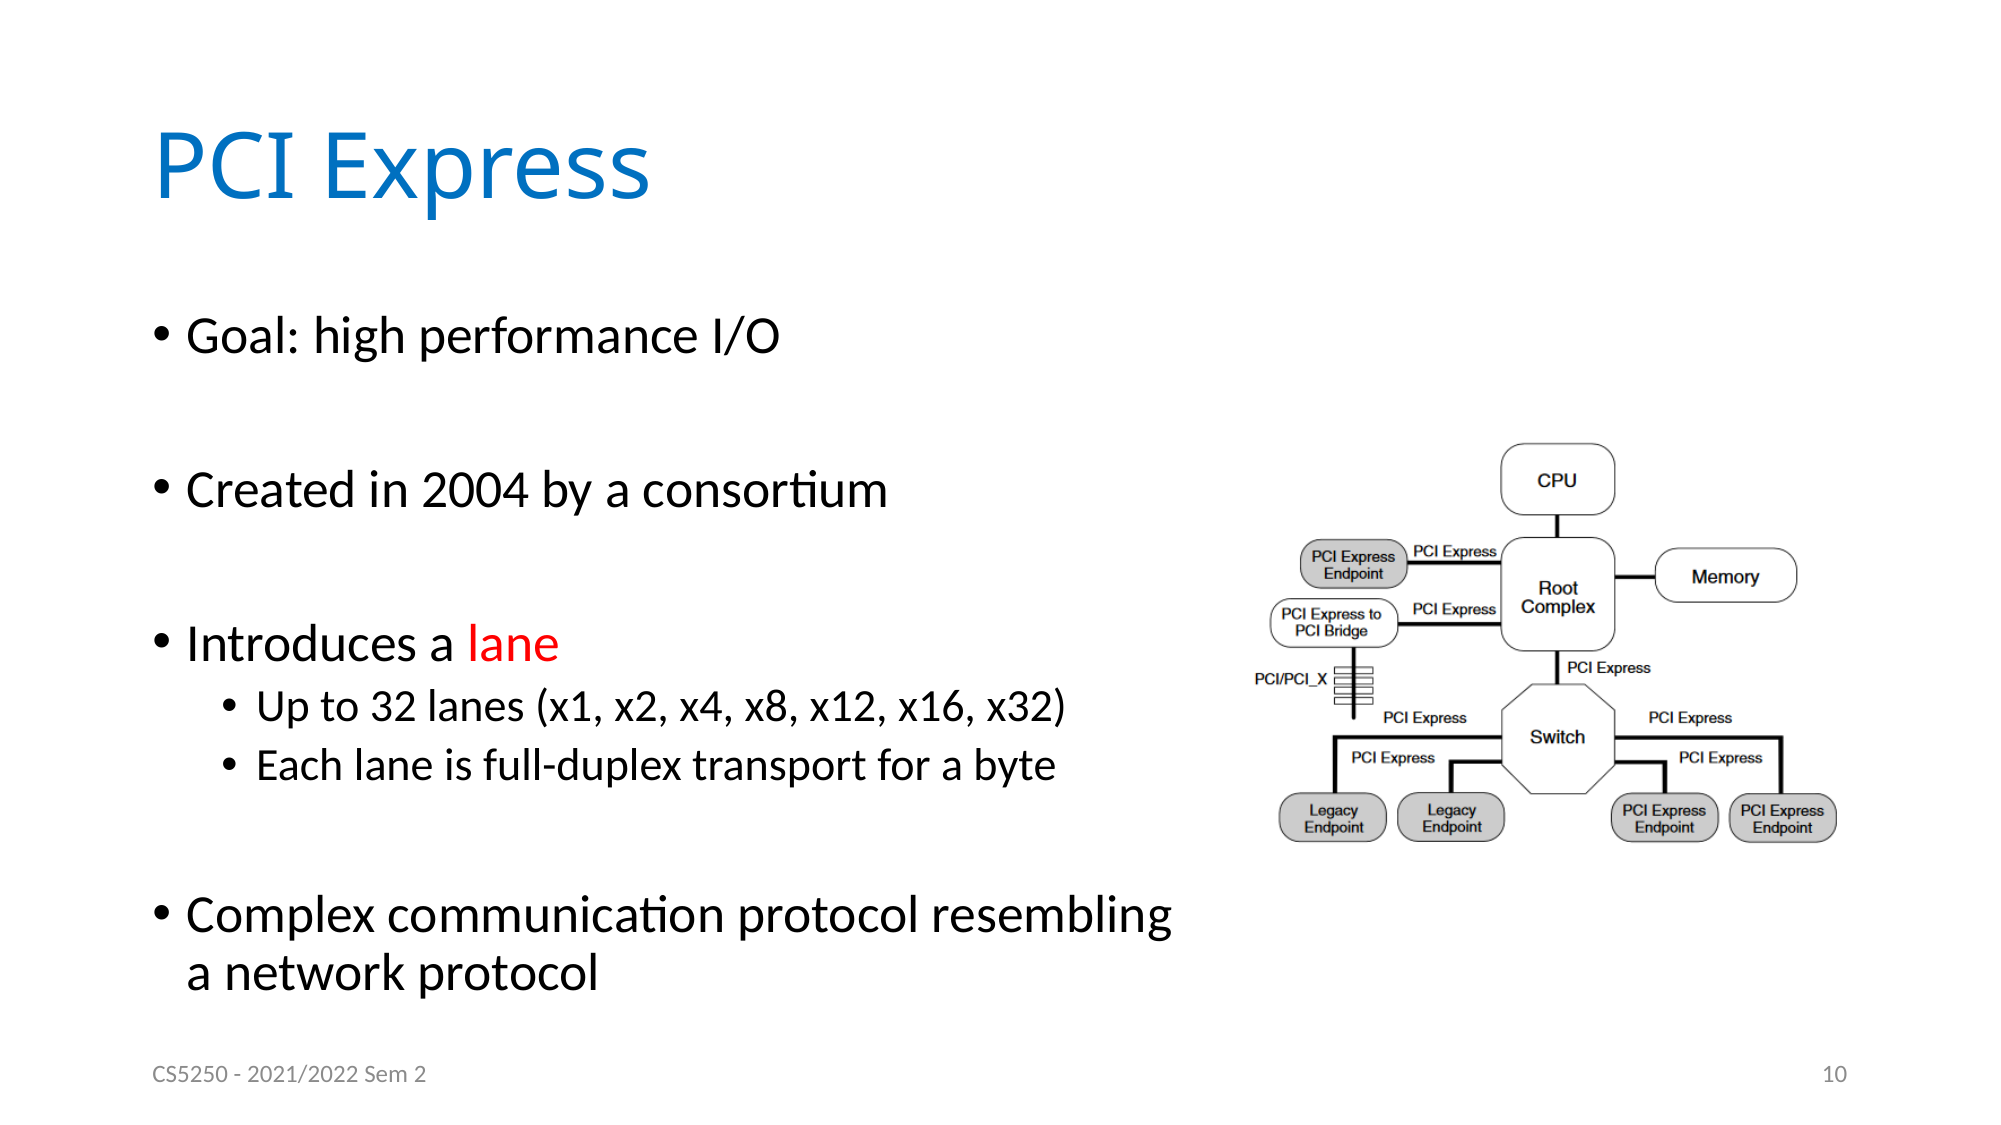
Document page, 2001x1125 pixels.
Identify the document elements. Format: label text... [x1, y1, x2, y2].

list Goal: high performance I/O Created in 2004 by a consortium Introduces a lane Up to 32 lanes (x1, x2, x4, x8, x12, x16, x32) Each lane is full-duplex transport for a byte Complex communication protocol resembling a network protocol [137, 299, 1193, 1014]
slide_number 10 [1412, 1042, 1863, 1103]
picture [1230, 427, 1872, 859]
slide_number CS5250 - 2021/2022 Sem 2 [137, 1042, 588, 1103]
title PCI Express [137, 59, 1863, 278]
